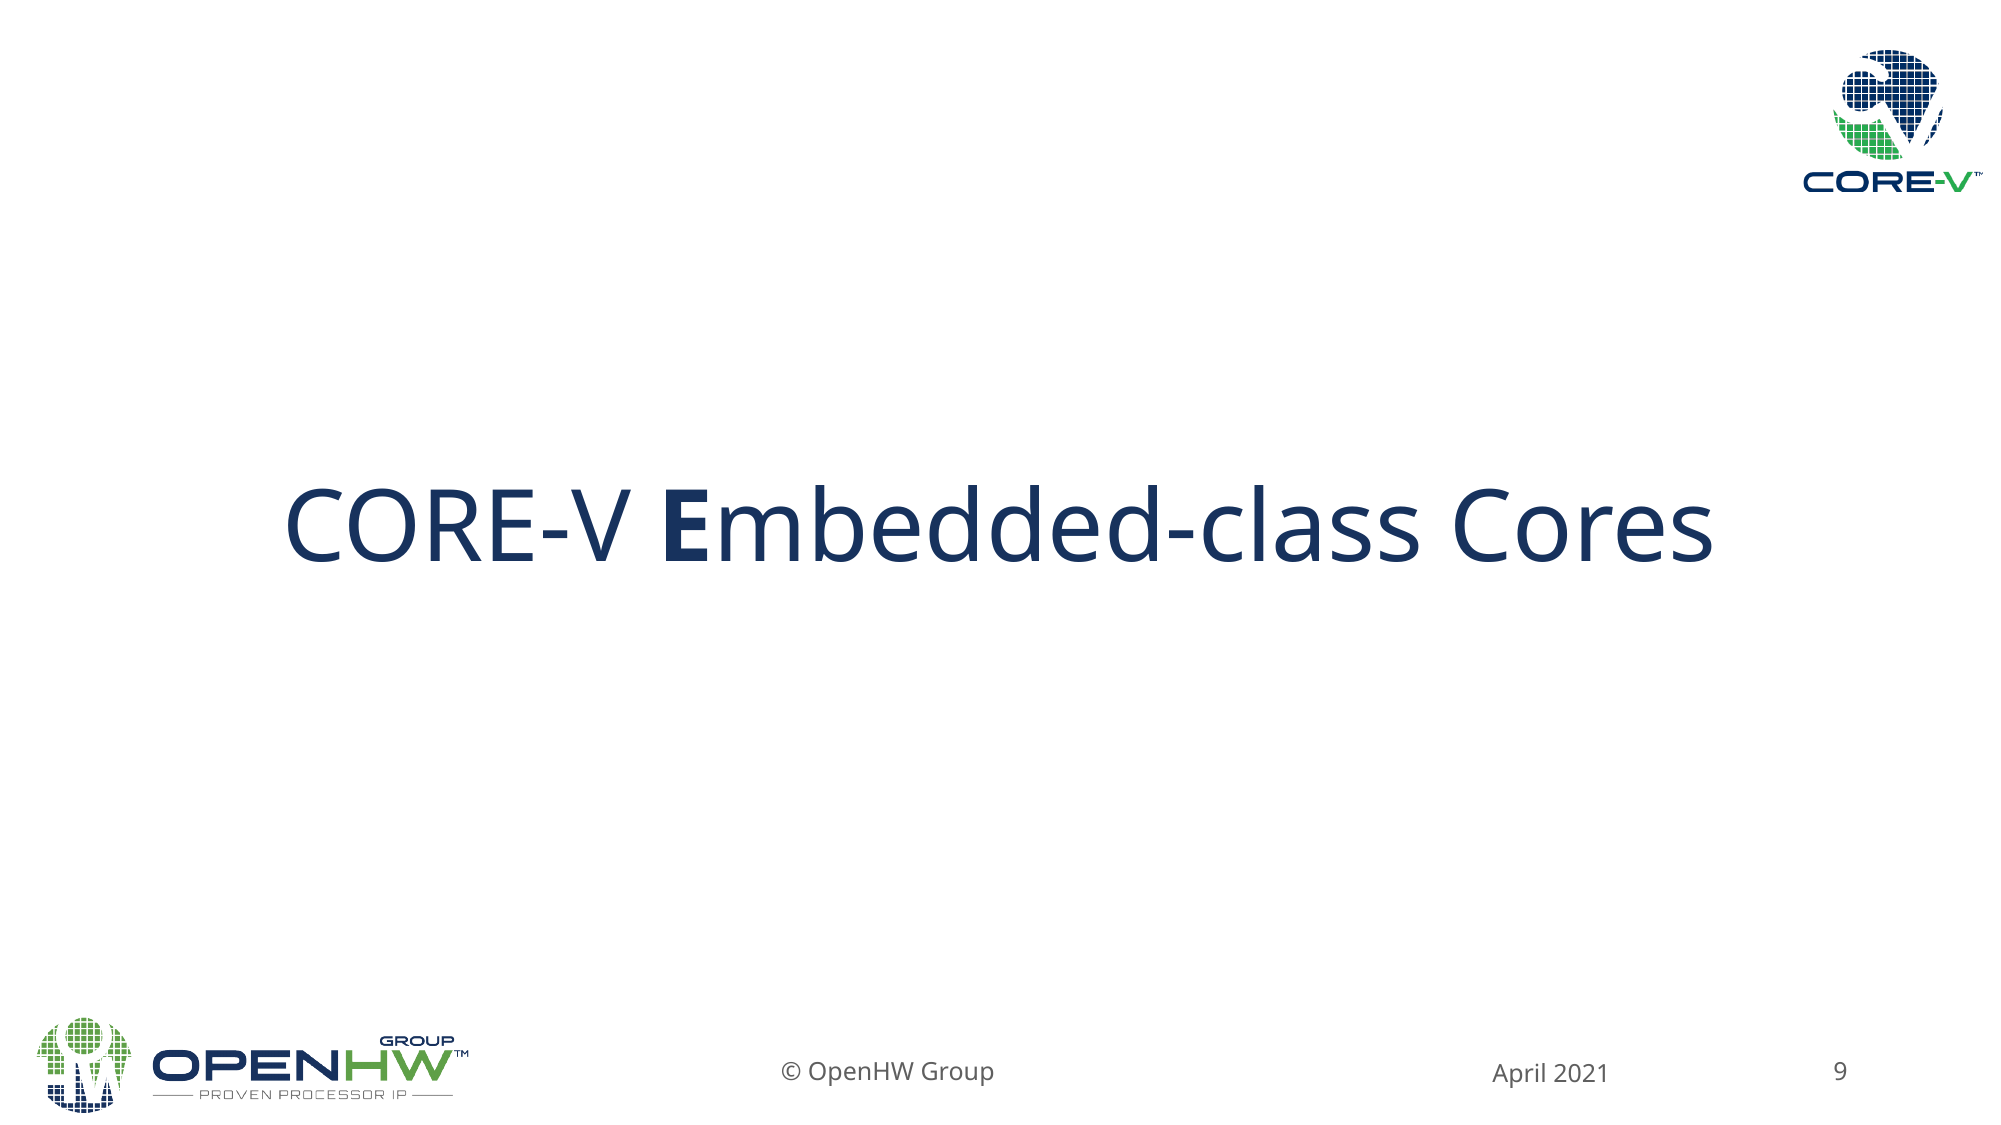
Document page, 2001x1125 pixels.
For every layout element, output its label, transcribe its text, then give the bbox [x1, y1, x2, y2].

title CORE-V Embedded-class Cores [27, 199, 1973, 591]
slide_number 9 [1765, 1042, 1863, 1103]
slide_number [1372, 1042, 1731, 1103]
footer © OpenHW Group [550, 1042, 1226, 1103]
picture [32, 1013, 473, 1117]
